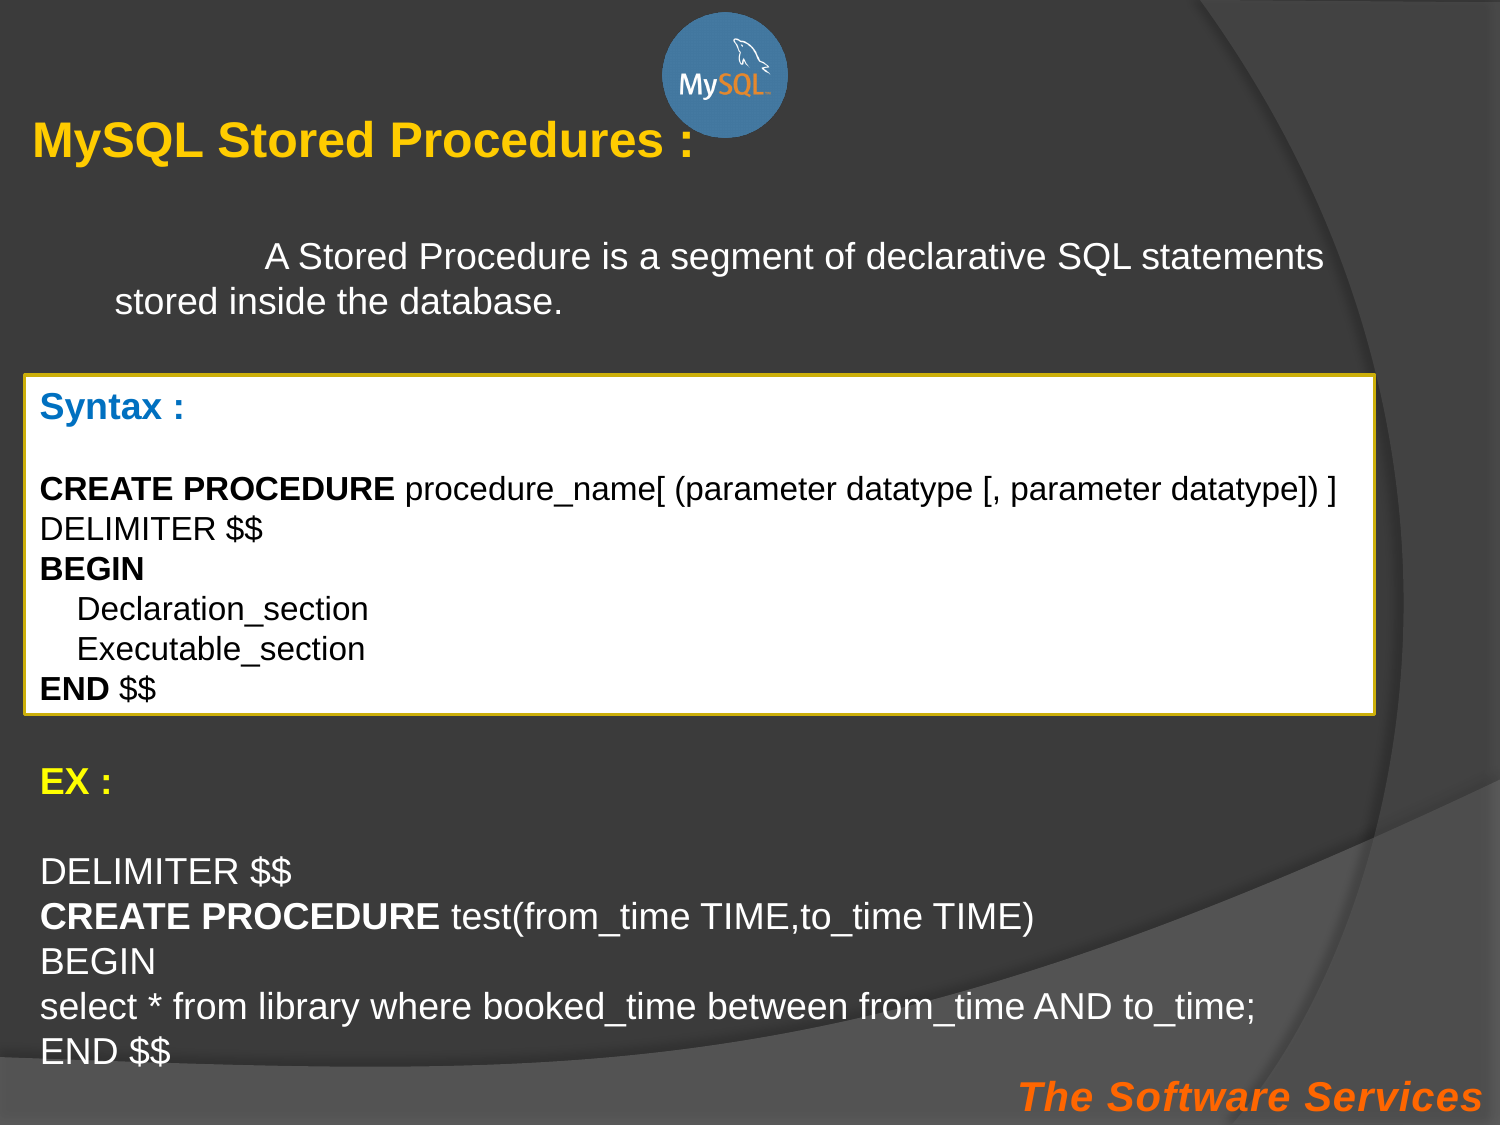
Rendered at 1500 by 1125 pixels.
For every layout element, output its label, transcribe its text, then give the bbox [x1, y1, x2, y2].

text_box A Stored Procedure is a segment of declarative SQL statements stored inside the database. [99, 224, 1375, 330]
picture [662, 12, 788, 138]
text_box EX : DELIMITER $$ CREATE PROCEDURE test(from_time TIME,to_time TIME) BEGIN select * from library where booked_time between from_time AND to_time; END $$ [24, 749, 1425, 1080]
text_box Syntax : CREATE PROCEDURE procedure_name[ (parameter datatype [, parameter datatype]) ] DELIMITER $$ BEGIN Declaration_section Executable_section END $$ [23, 373, 1376, 716]
text_box MySQL Stored Procedures : [3, 99, 711, 175]
text_box The Software Services [1002, 1062, 1499, 1125]
